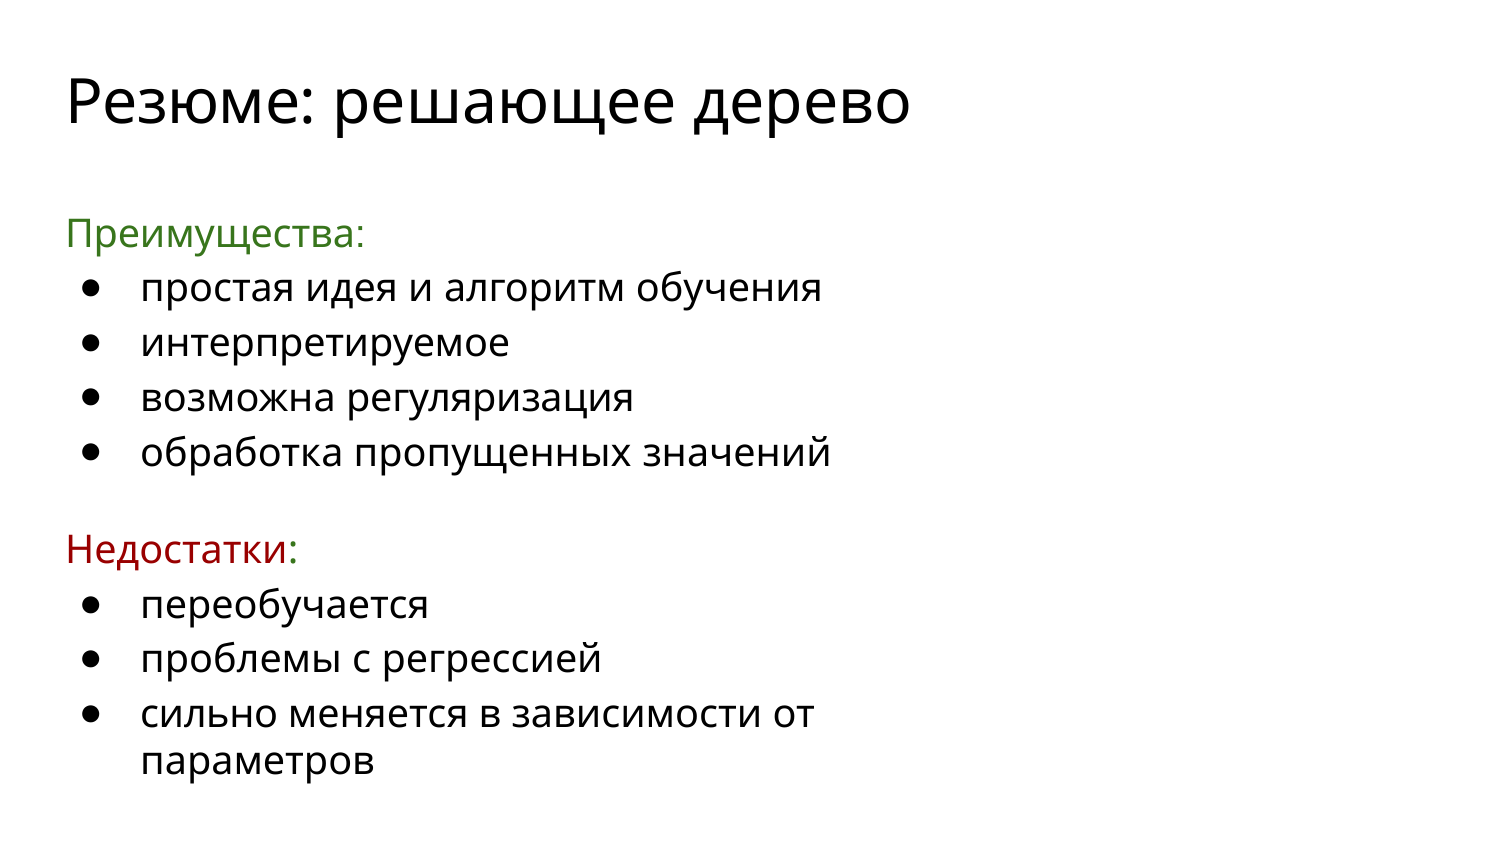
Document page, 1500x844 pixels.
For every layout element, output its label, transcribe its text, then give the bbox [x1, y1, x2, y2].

text_box Преимущества: простая идея и алгоритм обучения интерпретируемое возможна регуляризация обработка пропущенных значений Недостатки: переобучается проблемы с регрессией сильно меняется в зависимости от параметров [63, 198, 945, 783]
title Резюме: решающее дерево [63, 59, 1113, 203]
